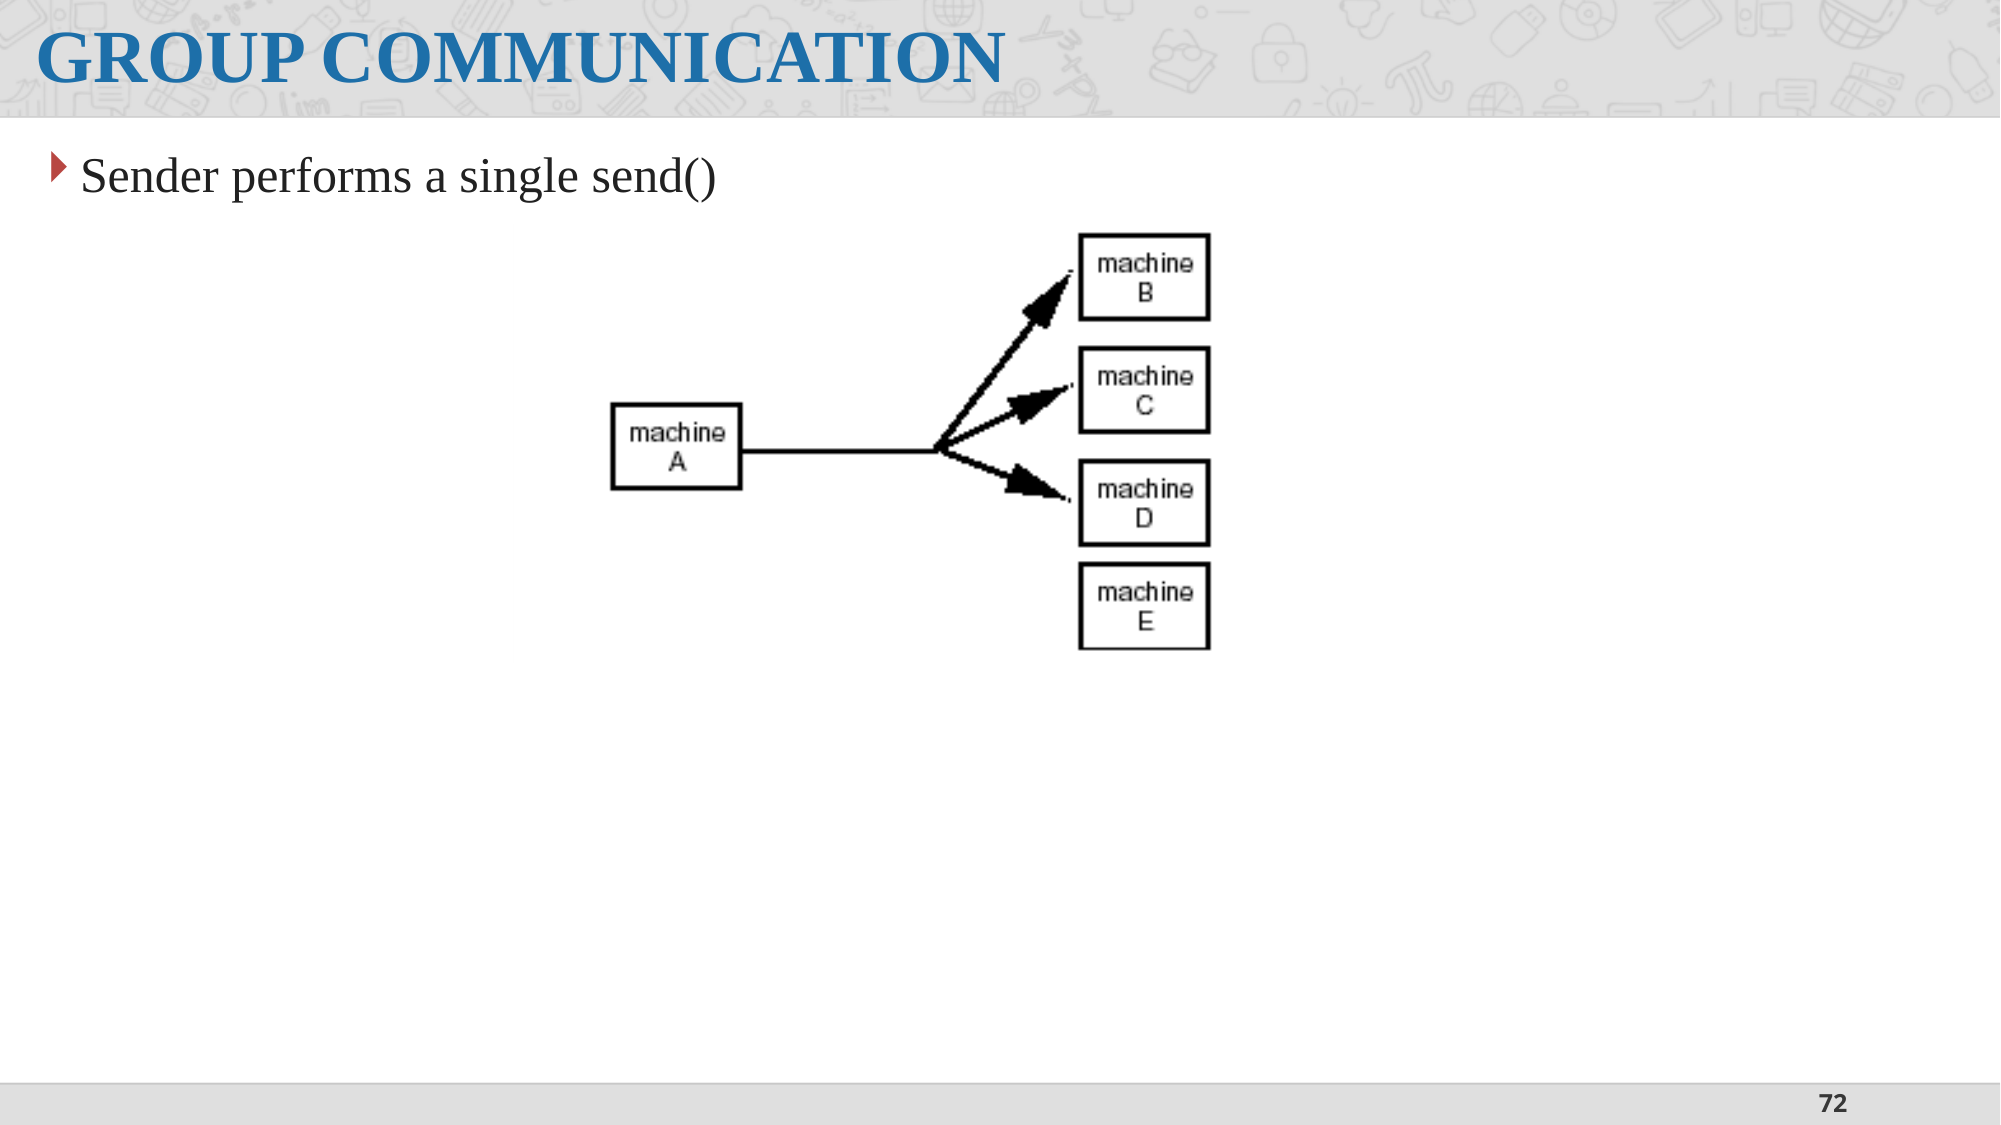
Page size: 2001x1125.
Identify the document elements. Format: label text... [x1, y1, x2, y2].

list Sender performs a single send() [21, 141, 1800, 967]
picture [512, 224, 1275, 663]
title GROUP COMMUNICATION [0, 0, 2000, 117]
